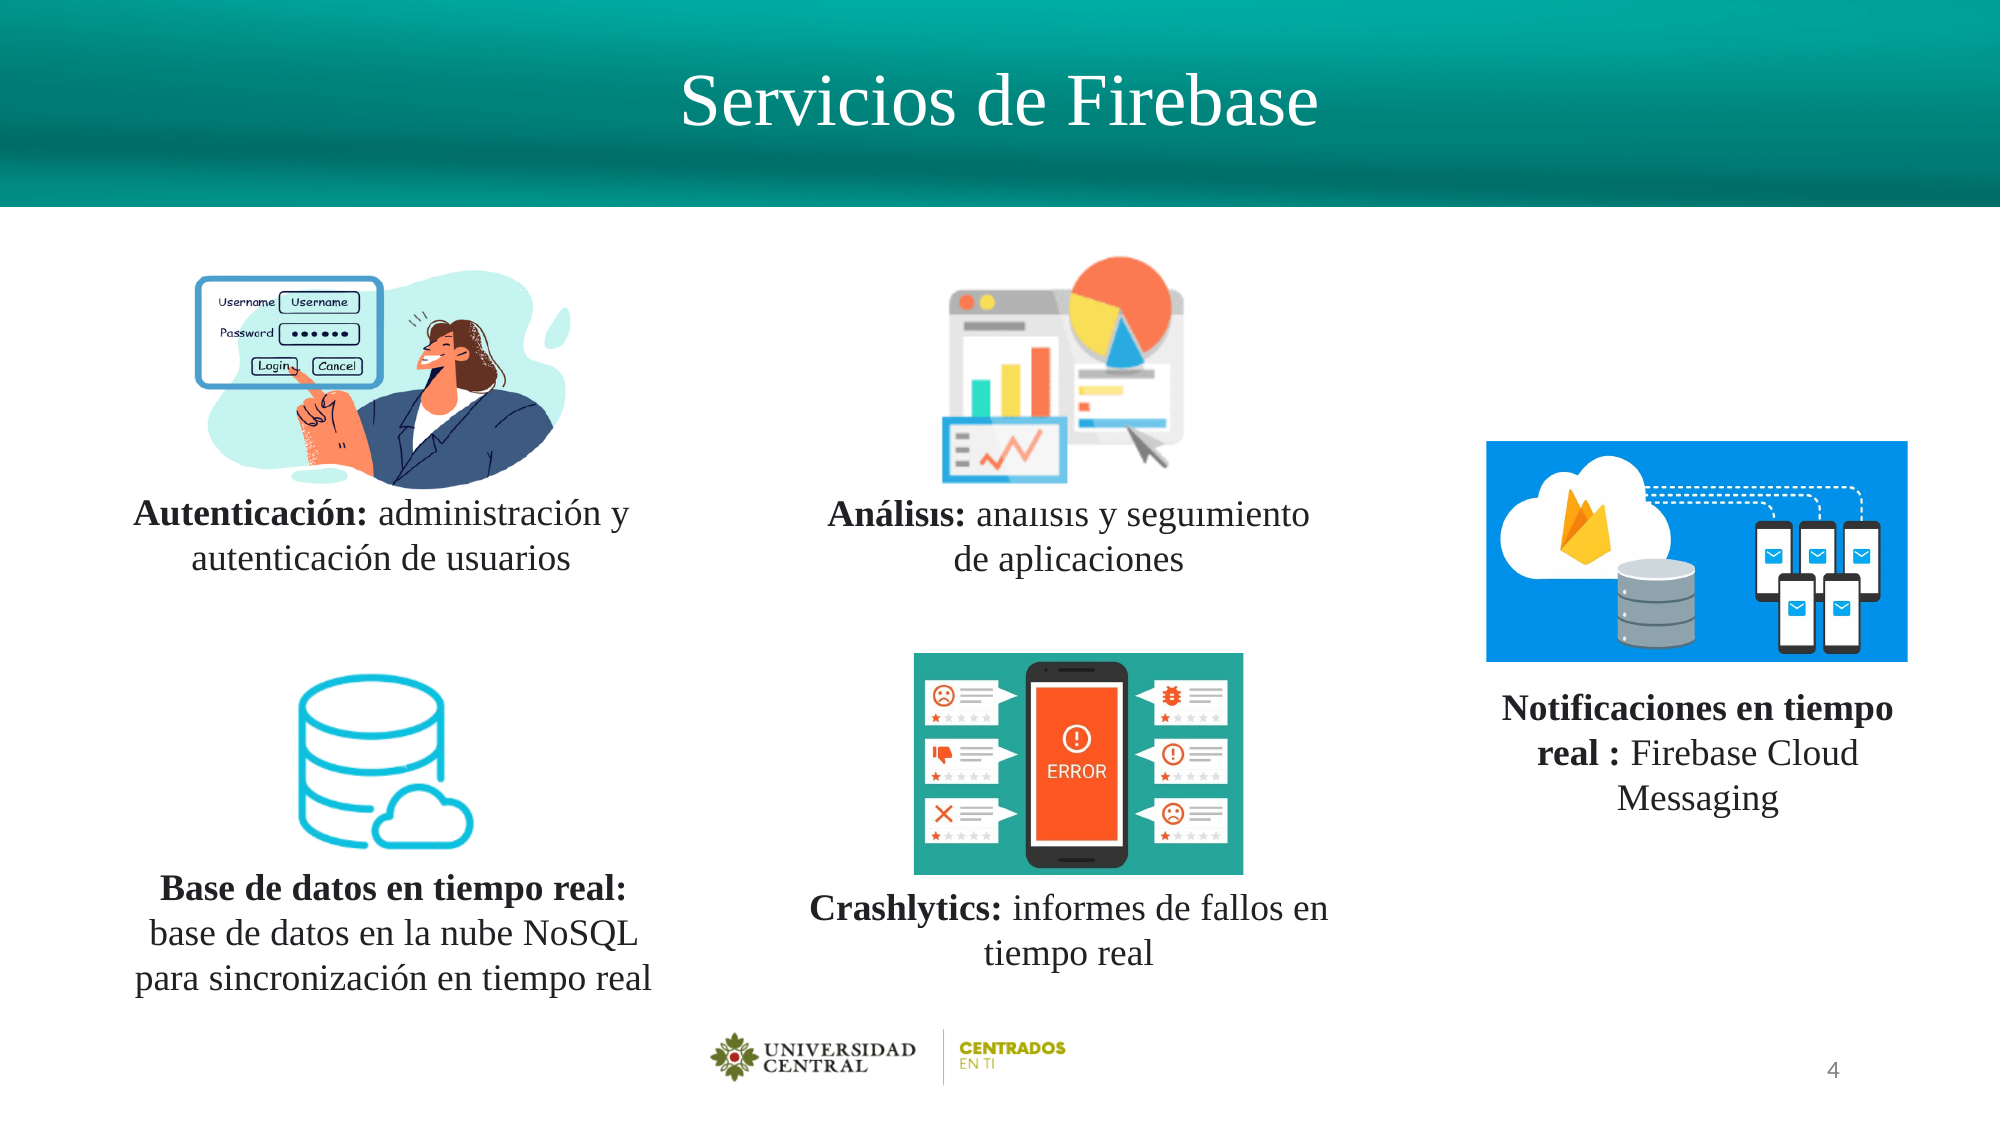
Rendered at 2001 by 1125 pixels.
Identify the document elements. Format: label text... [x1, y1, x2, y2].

picture [921, 241, 1217, 509]
text_box Análisis: análisis y seguimiento de aplicaciones [791, 473, 1347, 594]
text_box Autenticación: administración y autenticación de usuarios [104, 472, 659, 593]
picture [1486, 440, 1908, 662]
text_box Base de datos en tiempo real: base de datos en la nube NoSQL para sincronización en tiempo real [116, 847, 672, 1013]
picture [0, 0, 2000, 207]
text_box Notificaciones en tiempo real : Firebase Cloud Messaging [1472, 667, 1925, 833]
picture [913, 653, 1244, 875]
picture [182, 263, 585, 531]
title Servicios de Firebase [137, 38, 1863, 164]
text_box Crashlytics: informes de fallos en tiempo real [791, 867, 1347, 988]
slide_number ‹#› [1678, 1038, 1855, 1098]
picture [241, 665, 492, 869]
picture [700, 1011, 1144, 1100]
